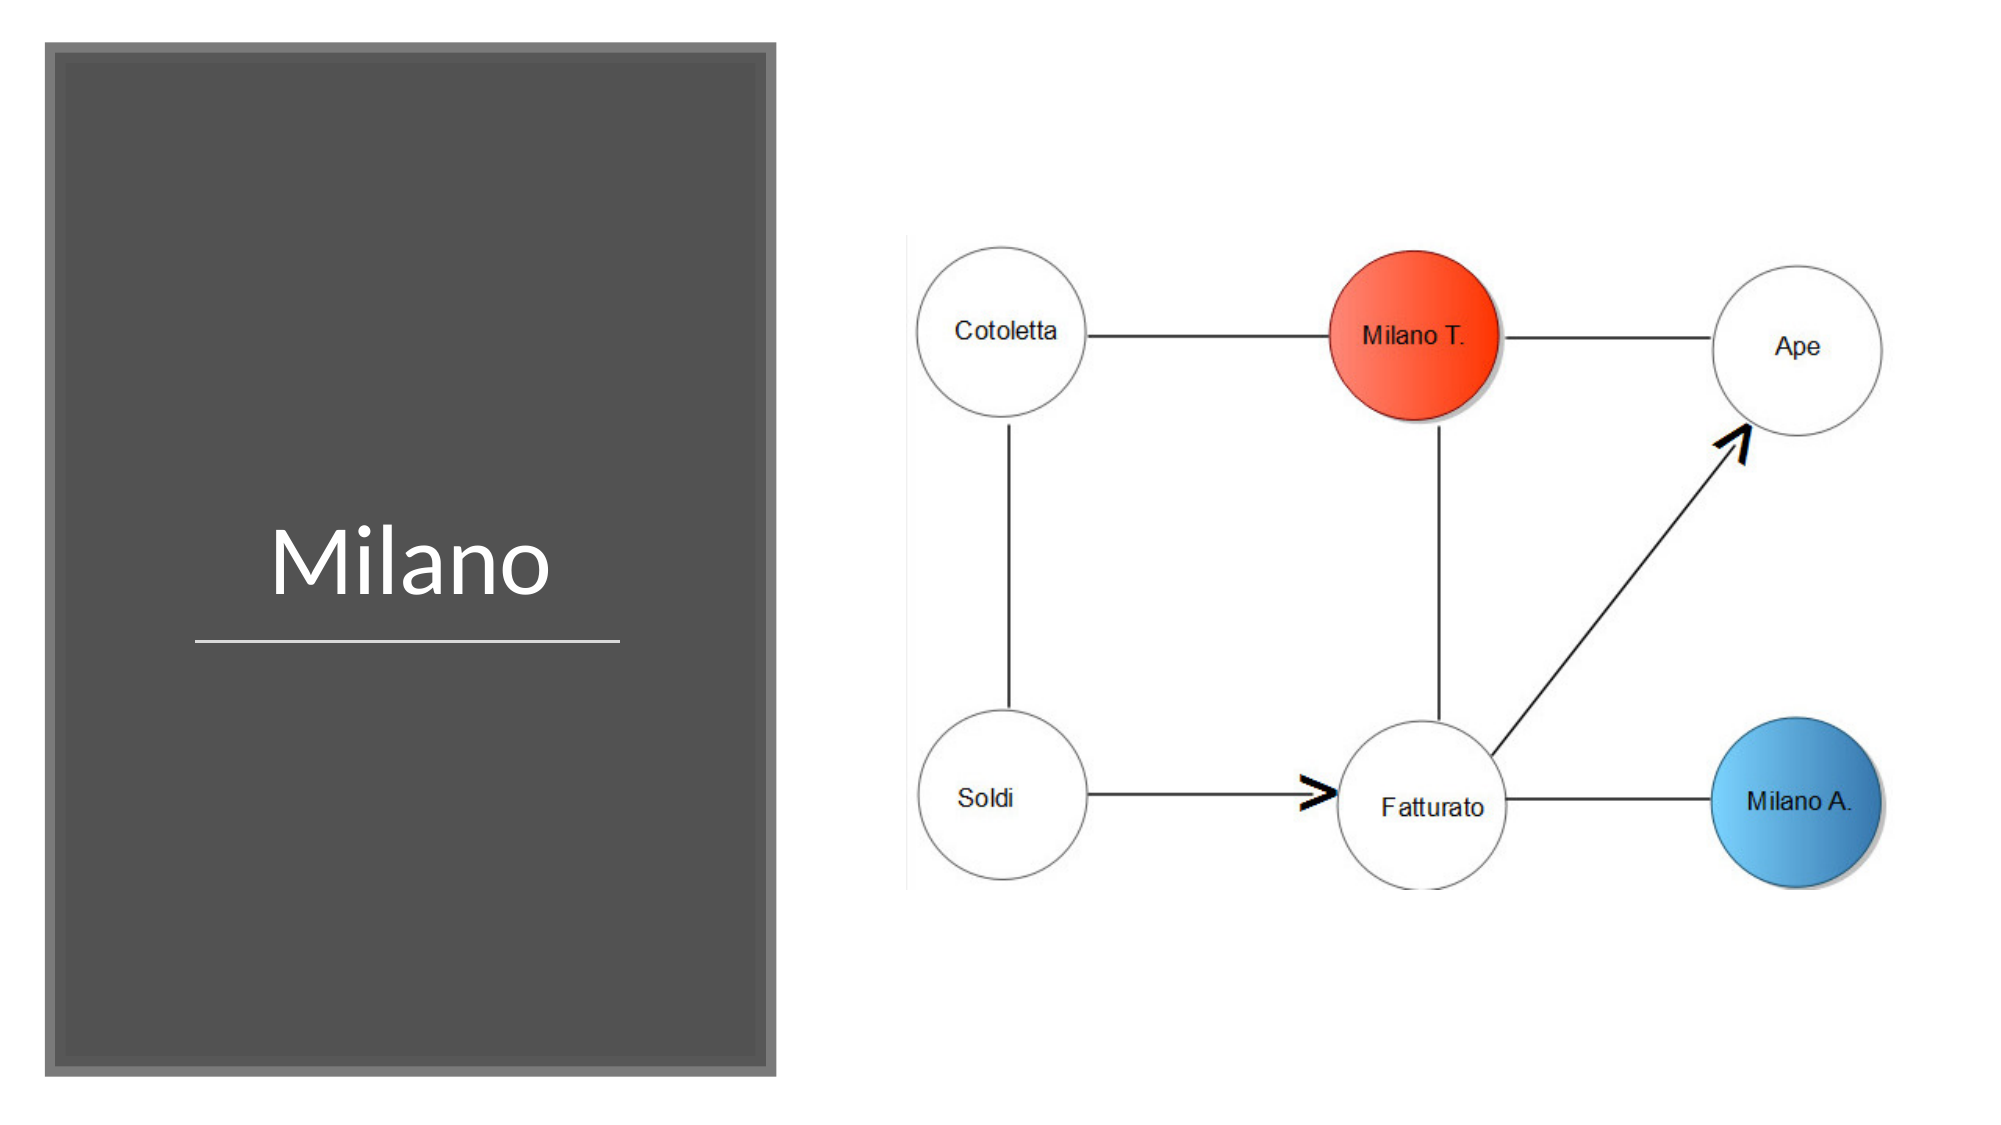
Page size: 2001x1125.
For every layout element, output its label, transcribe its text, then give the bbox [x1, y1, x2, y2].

title Milano [110, 149, 711, 624]
text_box [55, 52, 766, 1067]
picture [905, 234, 1896, 890]
